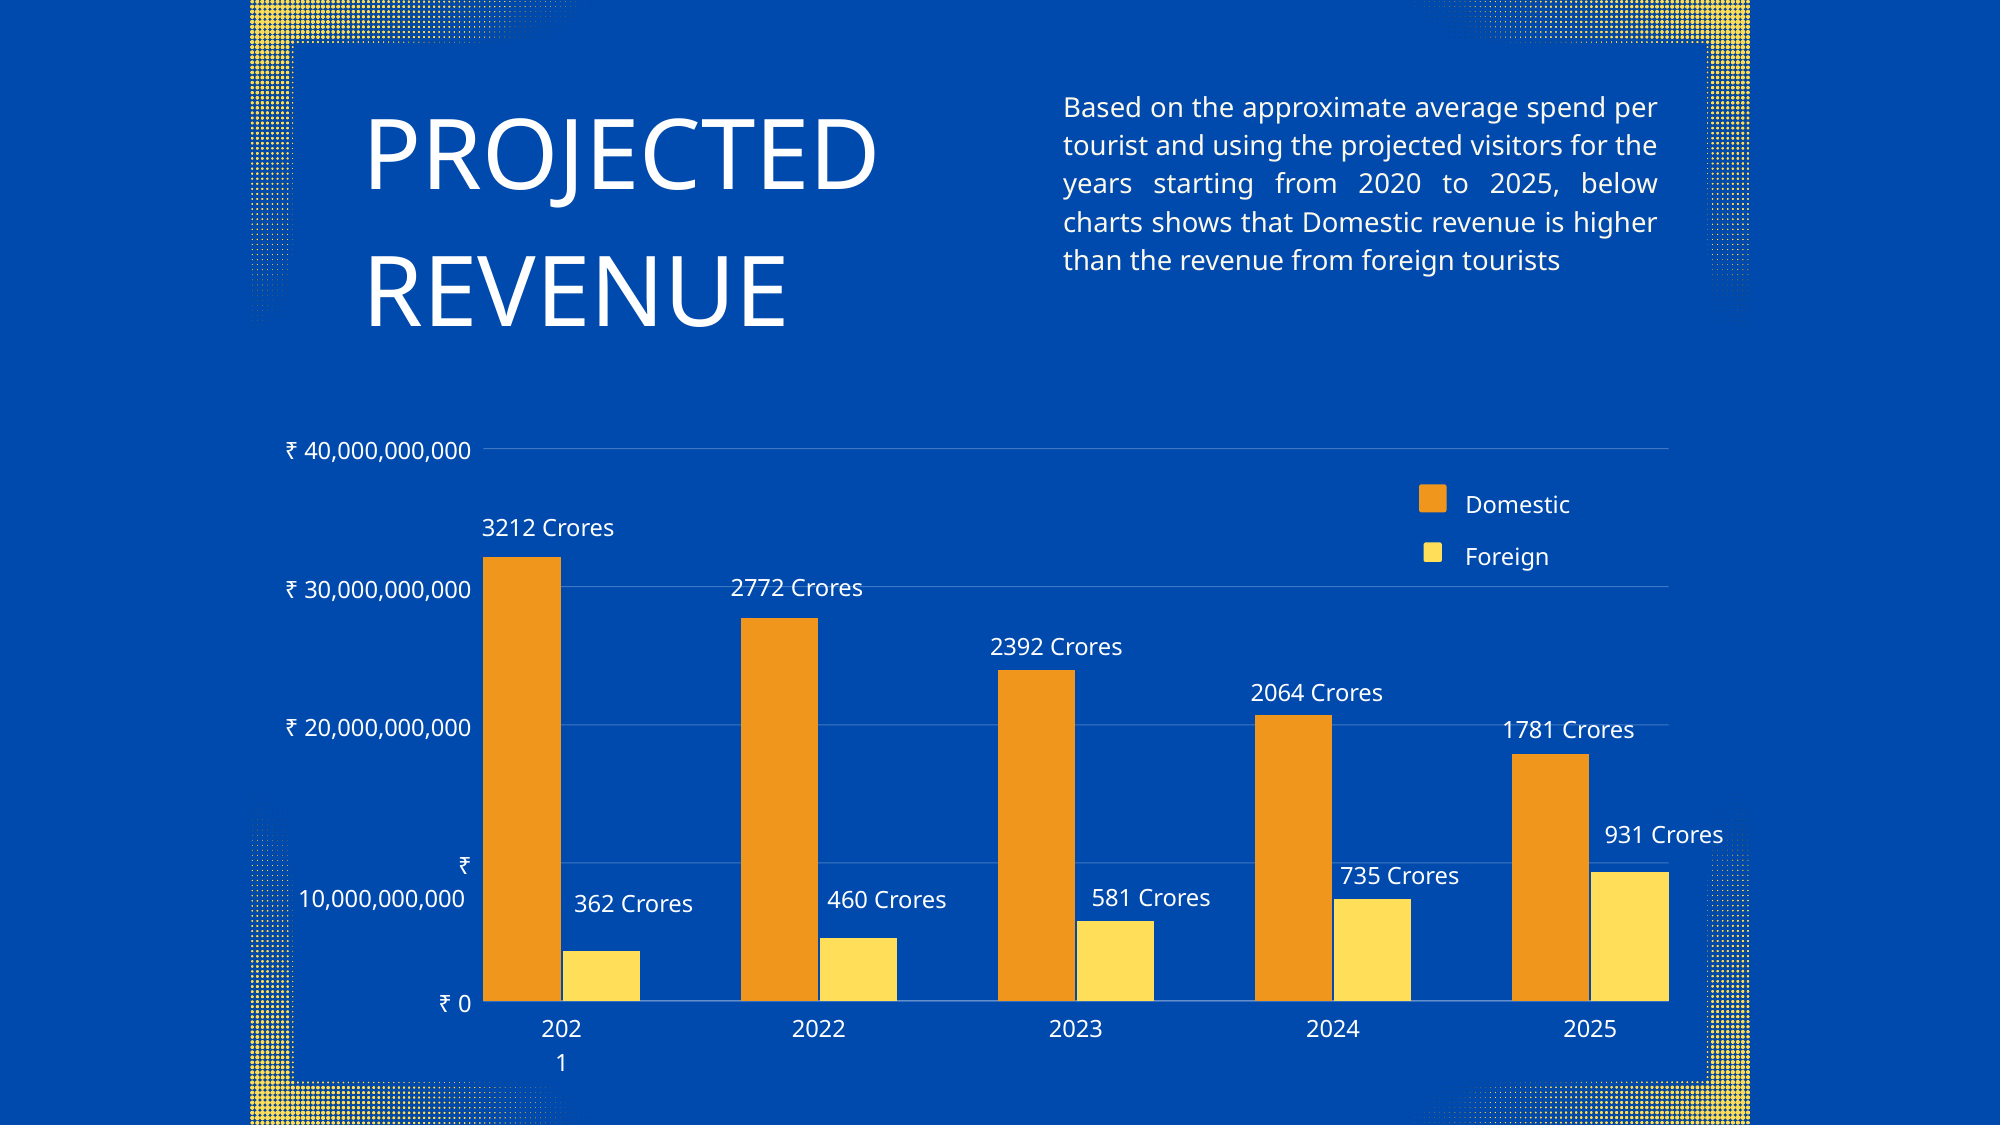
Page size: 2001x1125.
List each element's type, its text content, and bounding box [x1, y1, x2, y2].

picture [246, 754, 621, 1125]
text_box PROJECTED REVENUE [362, 72, 1047, 430]
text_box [281, 431, 1669, 1075]
text_box Based on the approximate average spend per tourist and using the projected visitors for the years starting from 2020 to 2025, below charts shows that Domestic revenue is higher than the revenue from foreign tourists [1063, 84, 1374, 276]
picture [1379, 0, 1754, 371]
picture [1379, 754, 1754, 1125]
picture [246, 0, 621, 371]
